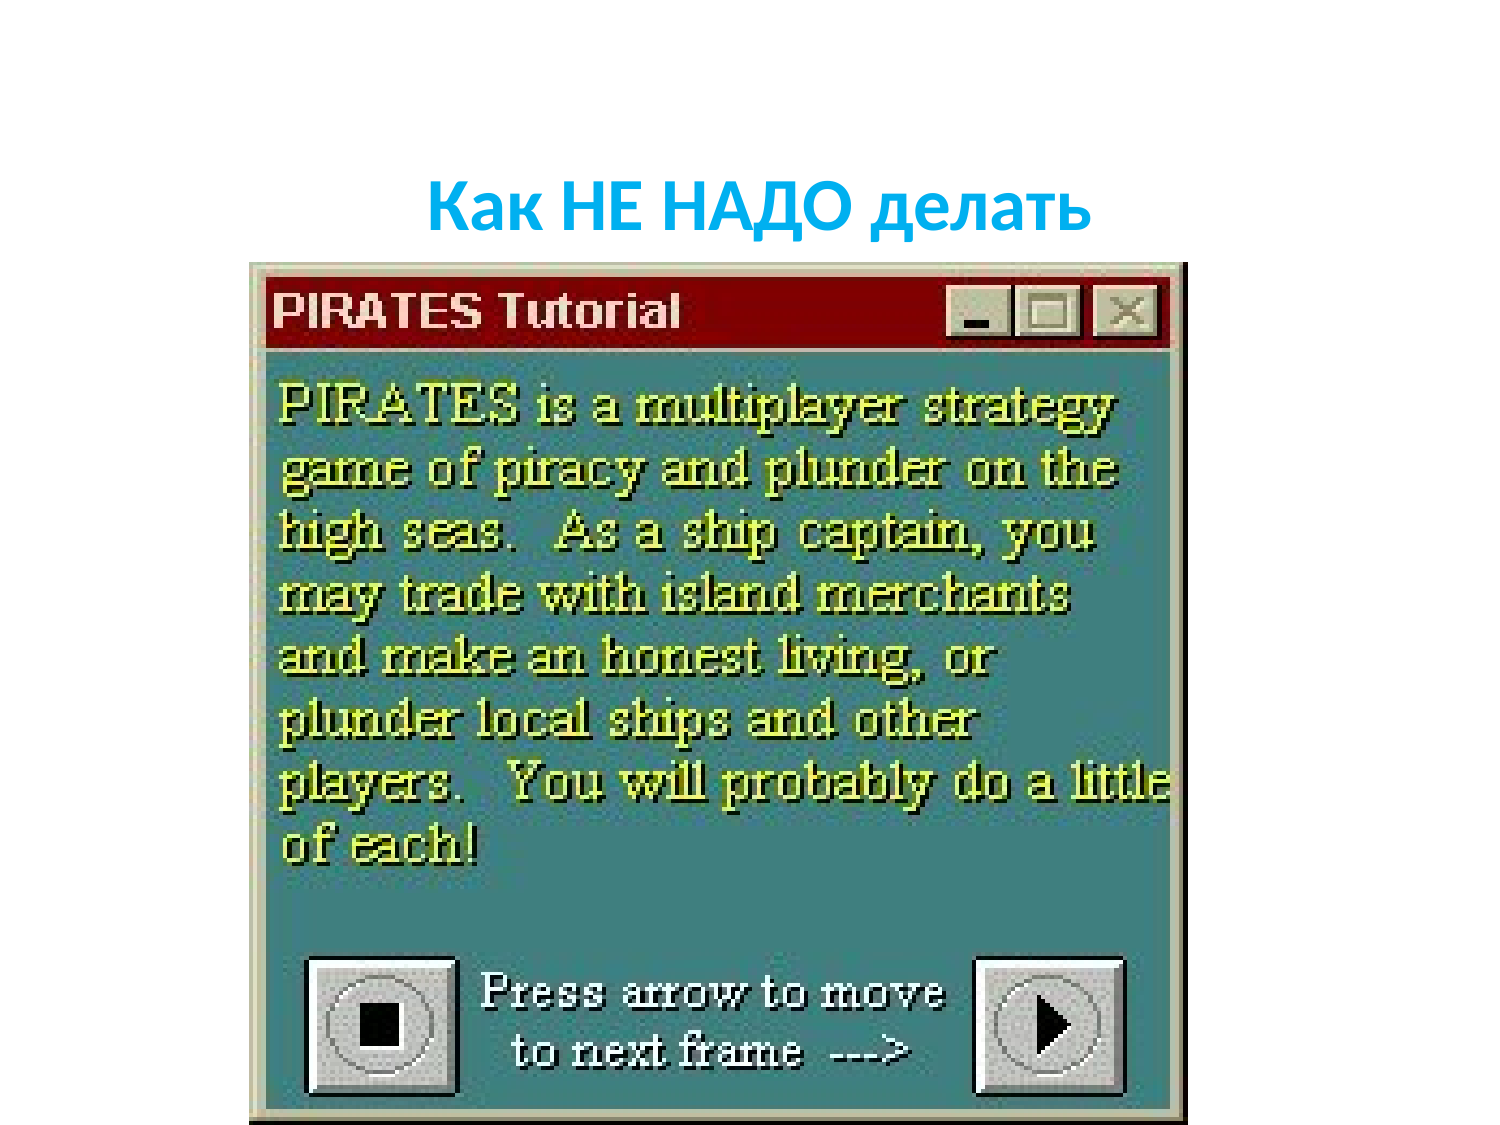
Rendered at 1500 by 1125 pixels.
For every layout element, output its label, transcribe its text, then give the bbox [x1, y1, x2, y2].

title Как НЕ НАДО делать [99, 50, 1400, 338]
picture [249, 262, 1188, 1125]
